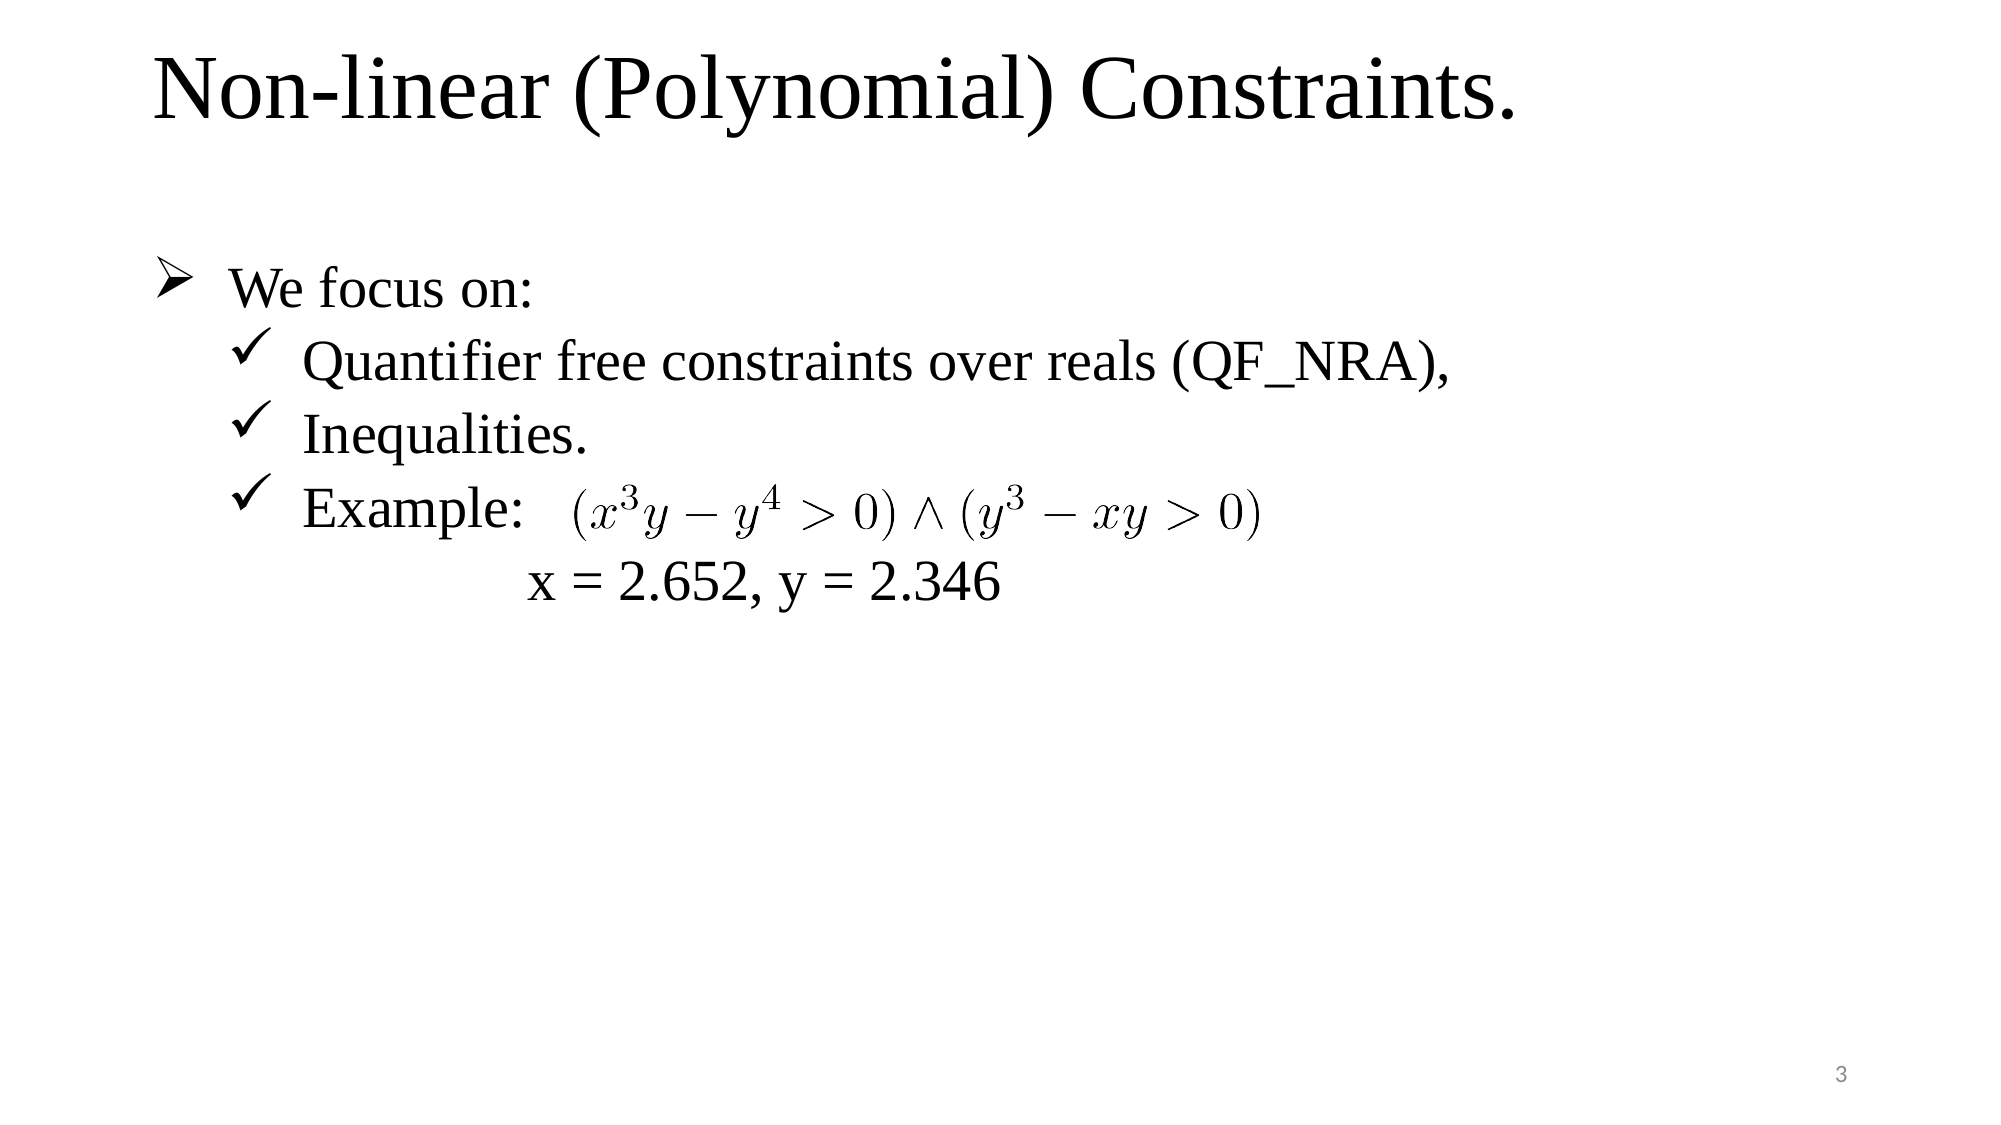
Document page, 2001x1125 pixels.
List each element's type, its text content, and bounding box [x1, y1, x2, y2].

list We focus on: Quantifier free constraints over reals (QF_NRA), Inequalities. Example: x = 2.652, y = 2.346 [137, 249, 1863, 947]
slide_number 3 [1412, 1042, 1863, 1103]
title Non-linear (Polynomial) Constraints. [137, 2, 1863, 175]
picture [574, 484, 1259, 541]
